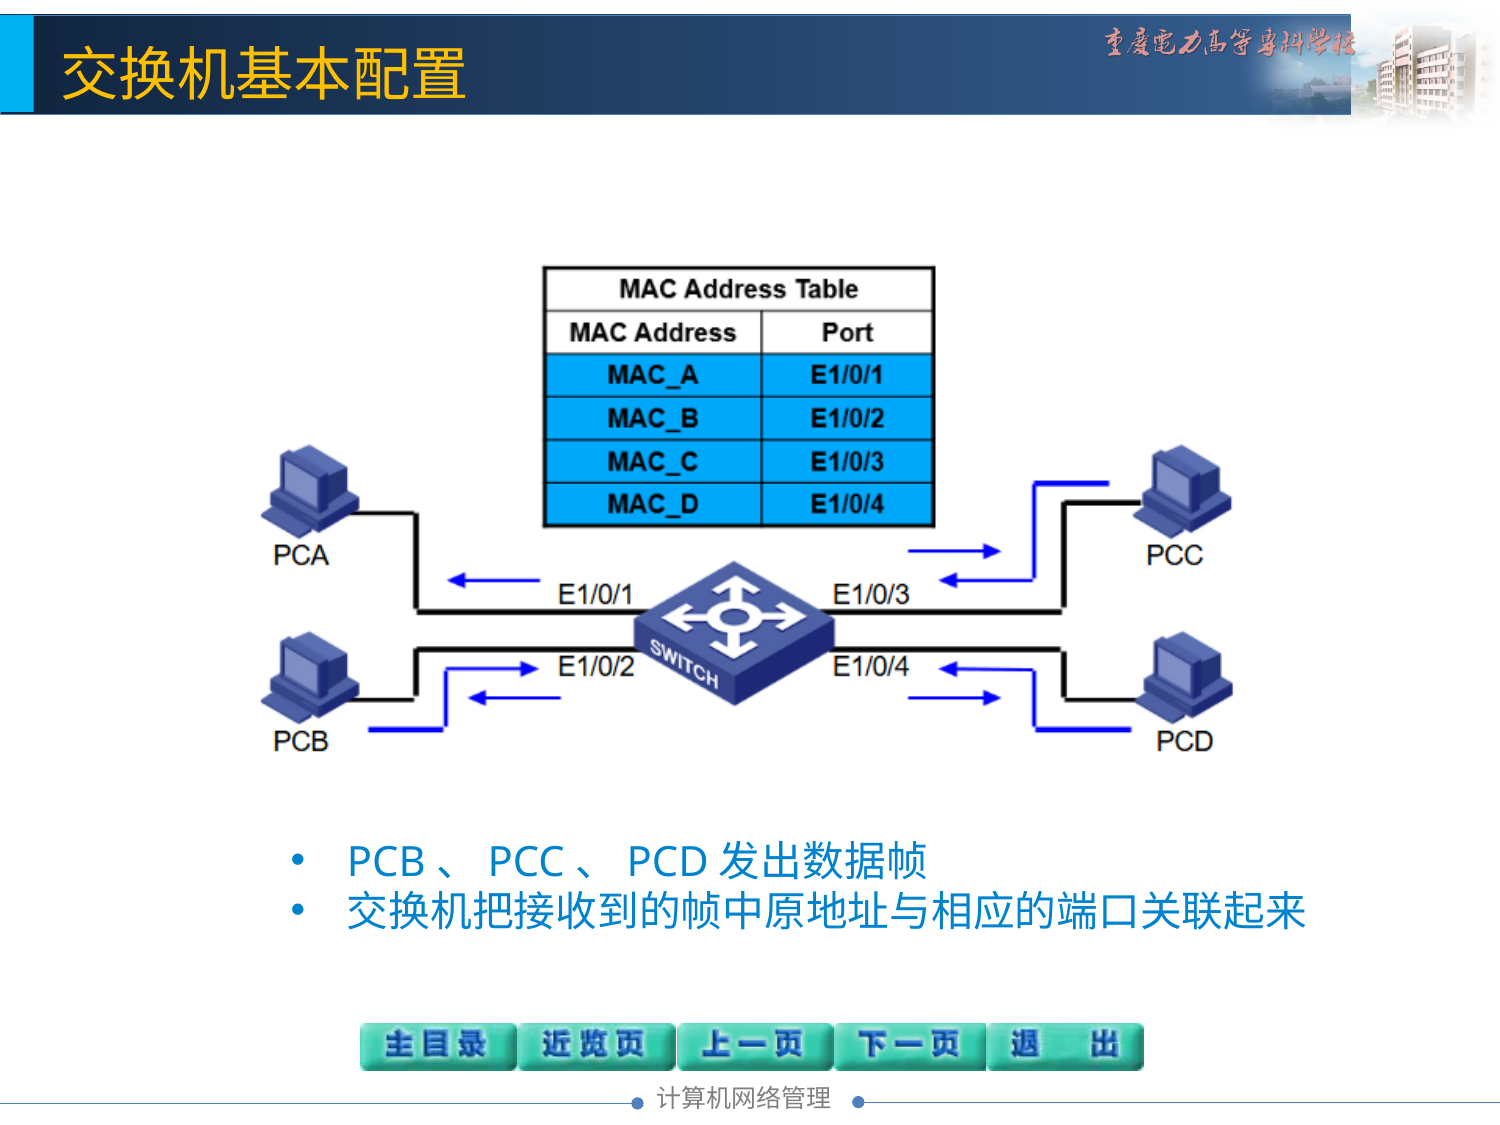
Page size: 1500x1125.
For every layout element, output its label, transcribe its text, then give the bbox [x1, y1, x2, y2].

picture [677, 1023, 1144, 1071]
picture [191, 251, 1280, 767]
picture [360, 1023, 676, 1071]
picture [1084, 15, 1374, 86]
text_box 1.共享式与交换式以太网 [1351, 56, 1441, 78]
text_box PCB、PCC、PCD发出数据帧 交换机把接收到的帧中原地址与相应的端口关联起来 [275, 826, 1323, 942]
